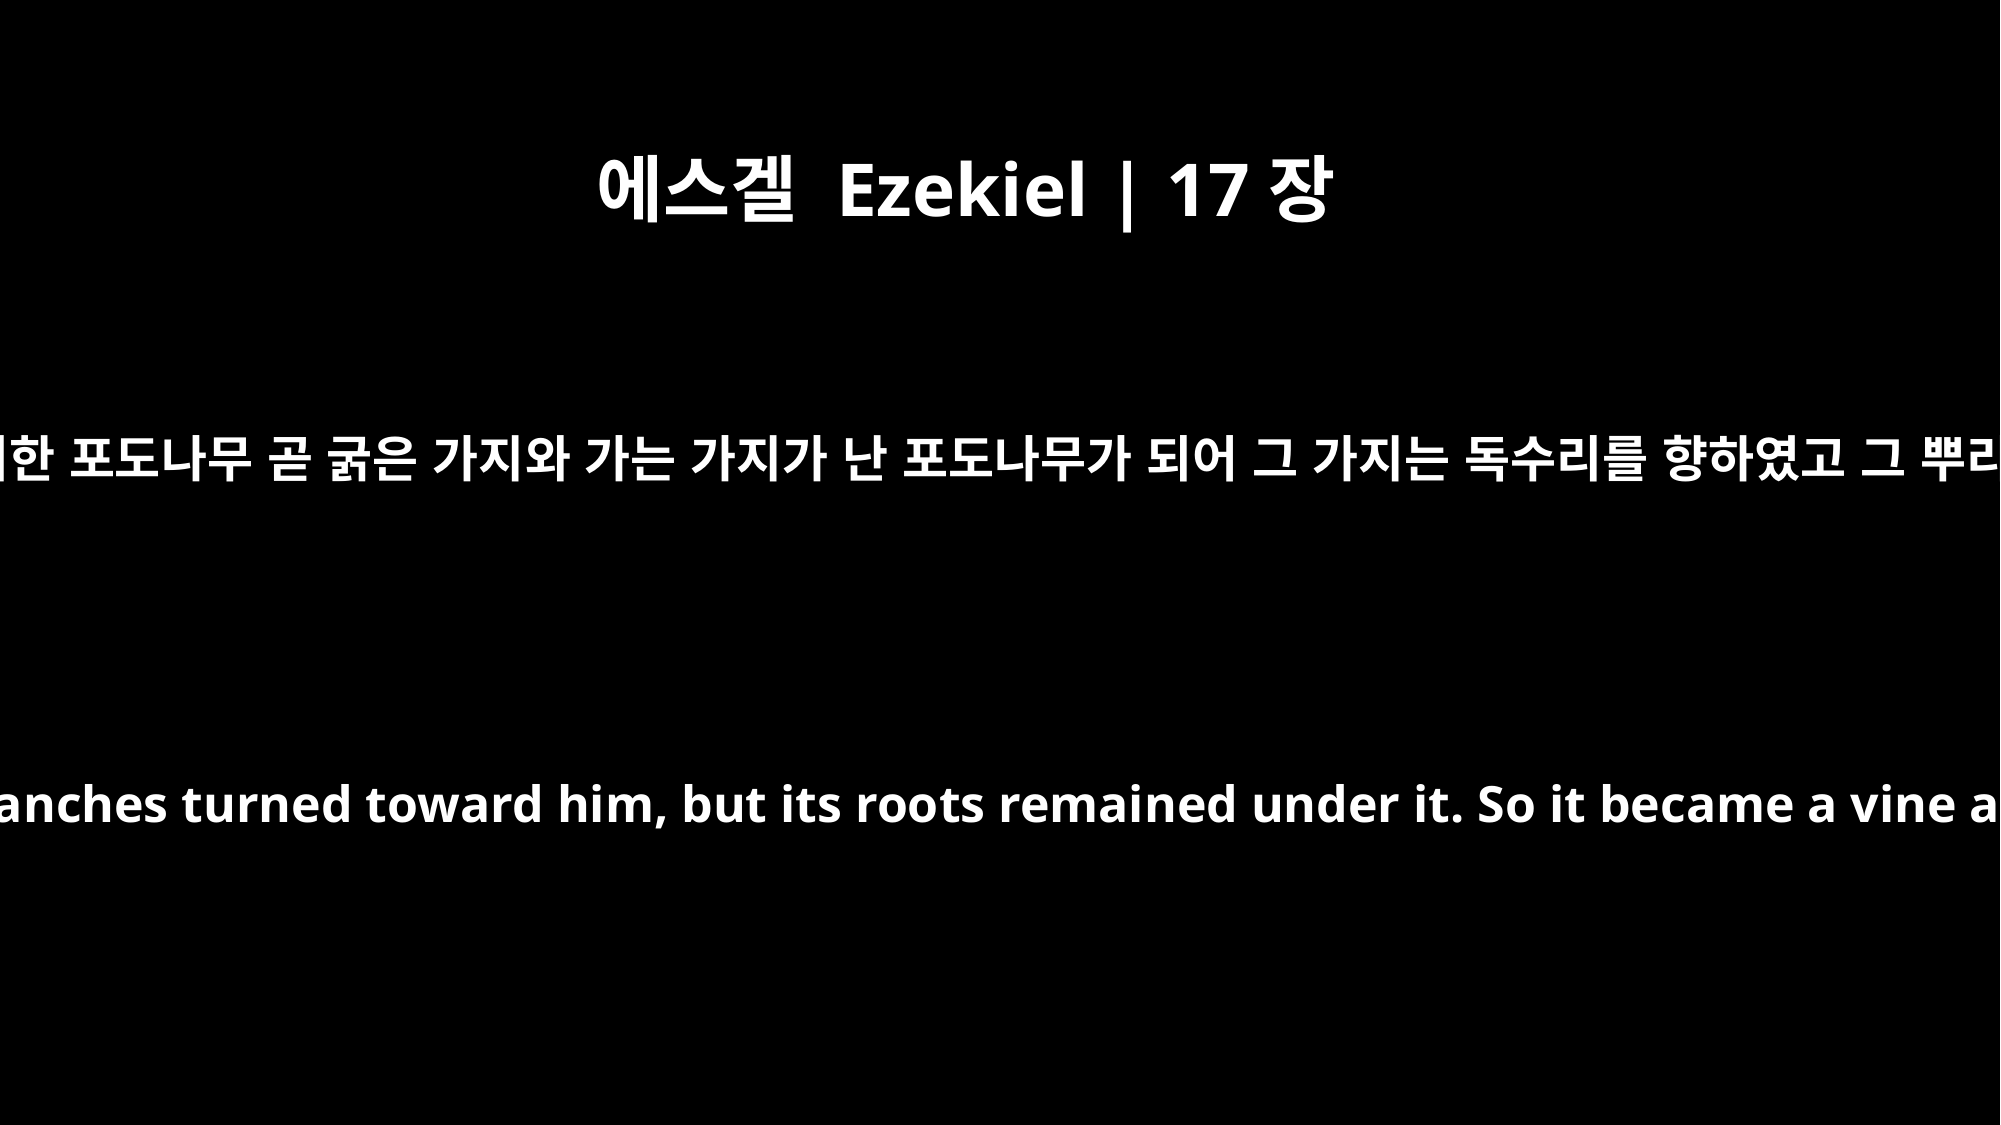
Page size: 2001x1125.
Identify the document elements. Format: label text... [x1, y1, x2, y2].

text_box 6 그것이 자라며 퍼져서 높지 아니한 포도나무 곧 굵은 가지와 가는 가지가 난 포도나무가 되어 그 가지는 독수리를 향하였고 그 뿌리는 독수리 아래에 있었더라 [0, 359, 2000, 495]
text_box 에스겔 Ezekiel | 17장 [581, 136, 1351, 239]
text_box and it sprouted and became a low, spreading vine. Its branches turned toward him, but its roots remained under it. So it became a vine and produced branches and put out leafy boughs. [0, 764, 2000, 840]
